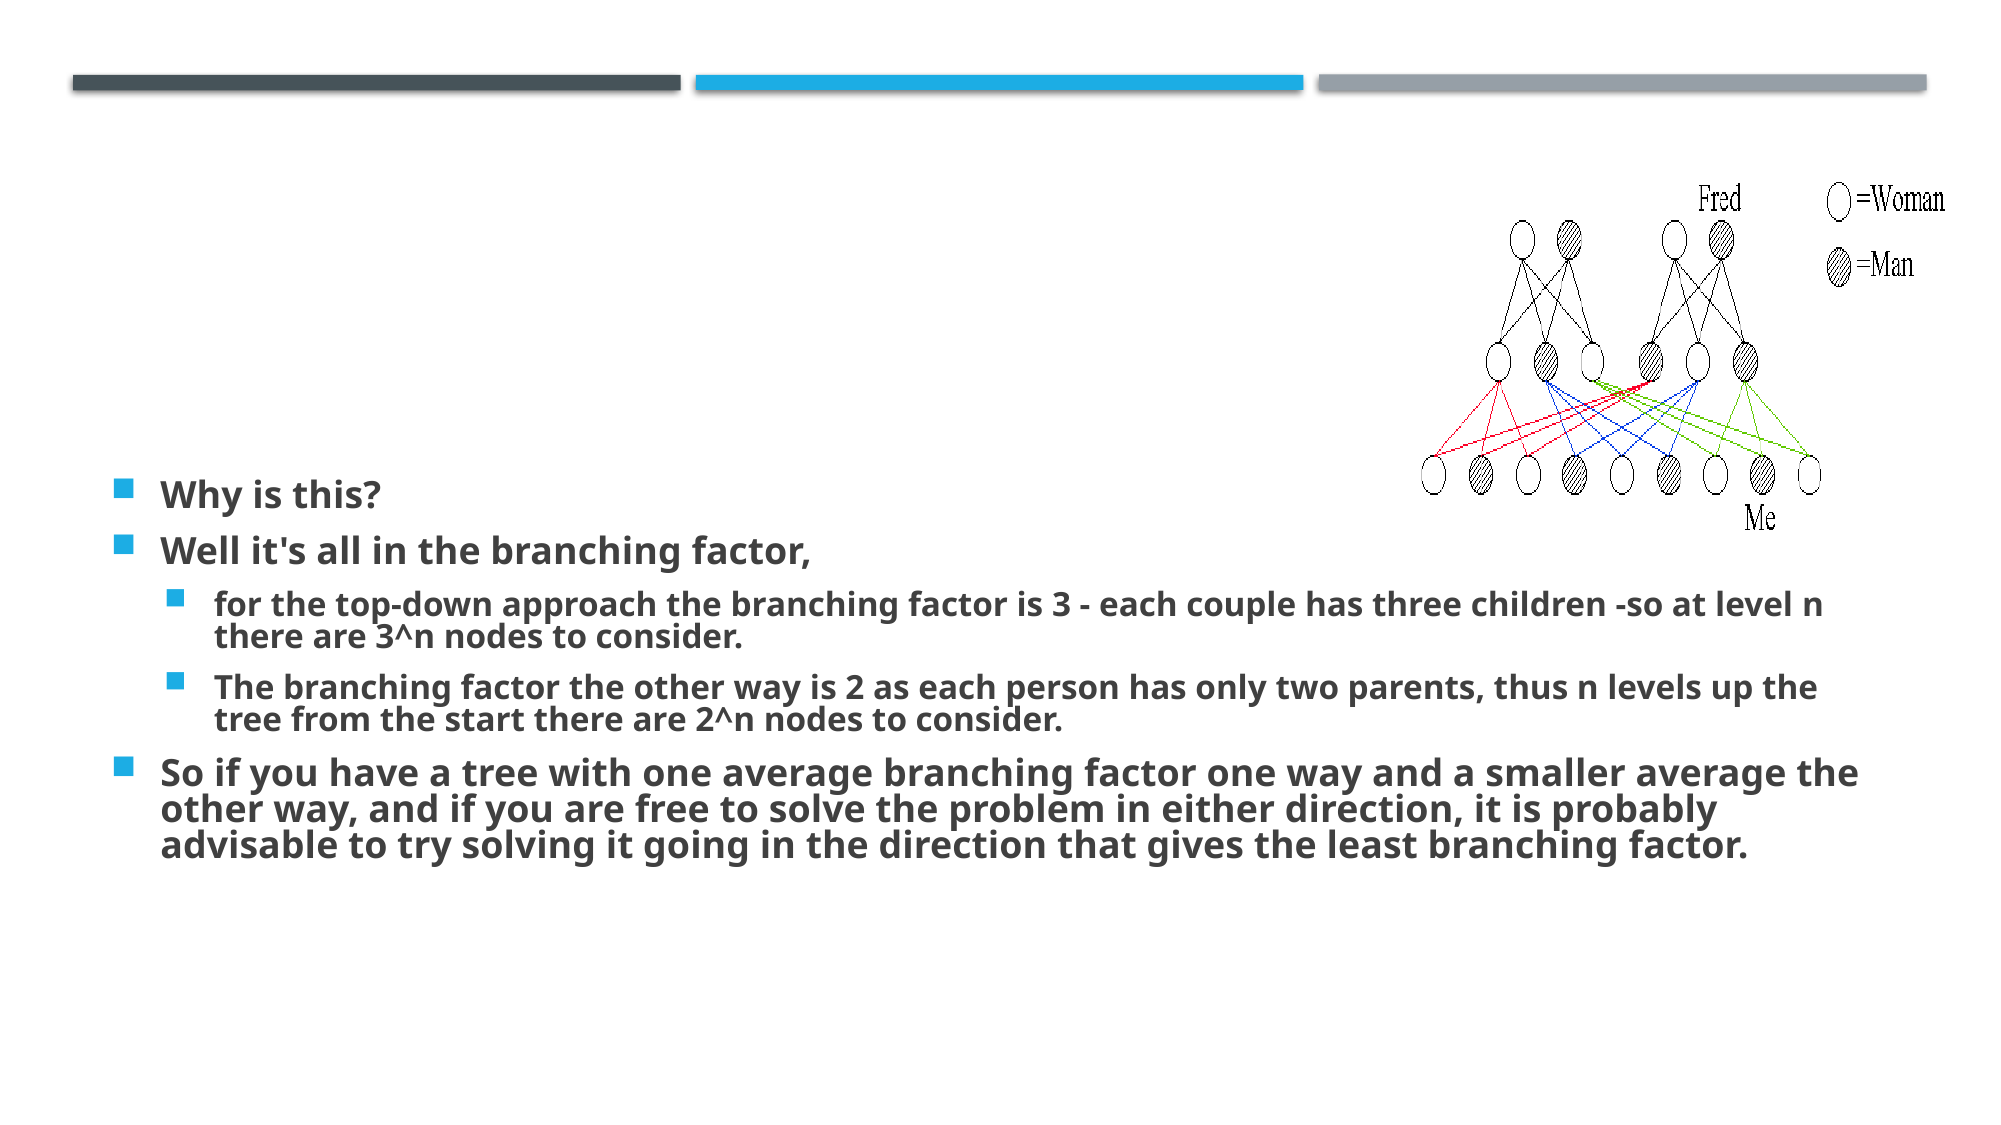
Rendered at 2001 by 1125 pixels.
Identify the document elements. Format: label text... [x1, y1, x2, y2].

list Why is this? Well it's all in the branching factor, for the top-down approach the branching factor is 3 - each couple has three children -so at level n there are 3^n nodes to consider. The branching factor the other way is 2 as each person has only two parents, thus n levels up the tree from the start there are 2^n nodes to consider. So if you have a tree with one average branching factor one way and a smaller average the other way, and if you are free to solve the problem in either direction, it is probably advisable to try solving it going in the direction that gives the least branching factor. [95, 383, 1905, 981]
picture [1401, 138, 1959, 556]
